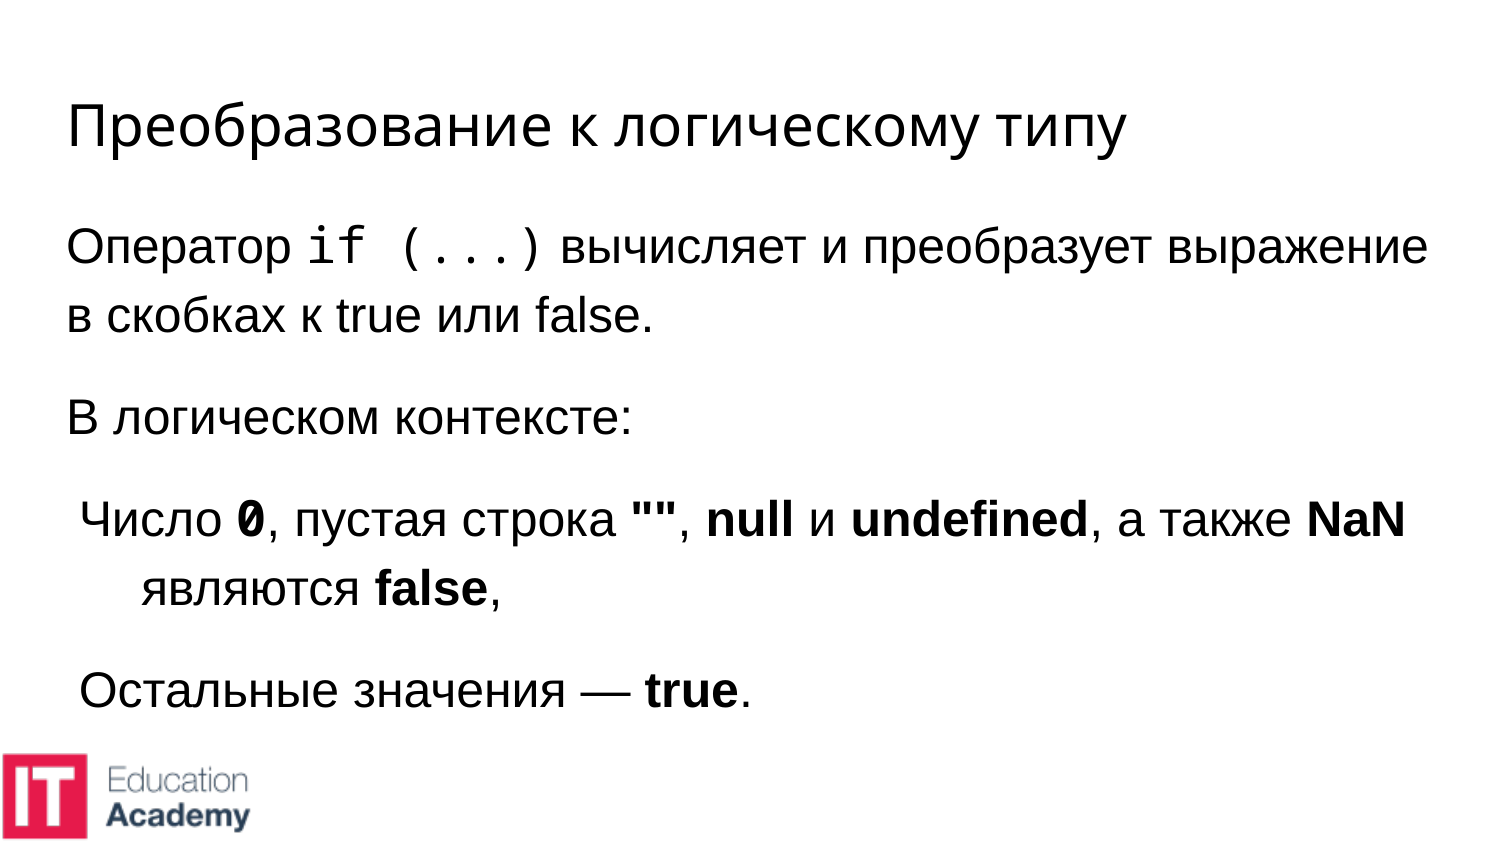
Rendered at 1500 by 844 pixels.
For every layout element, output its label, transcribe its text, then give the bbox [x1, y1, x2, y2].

picture [0, 752, 255, 842]
list Оператор if (...) вычисляет и преобразует выражение в скобках к true или false. В логическом контексте: Число 0, пустая строка "", null и undefined, а также NaN являются false, Остальные значения — true. [51, 189, 1449, 750]
title Преобразование к логическому типу [51, 72, 1449, 167]
